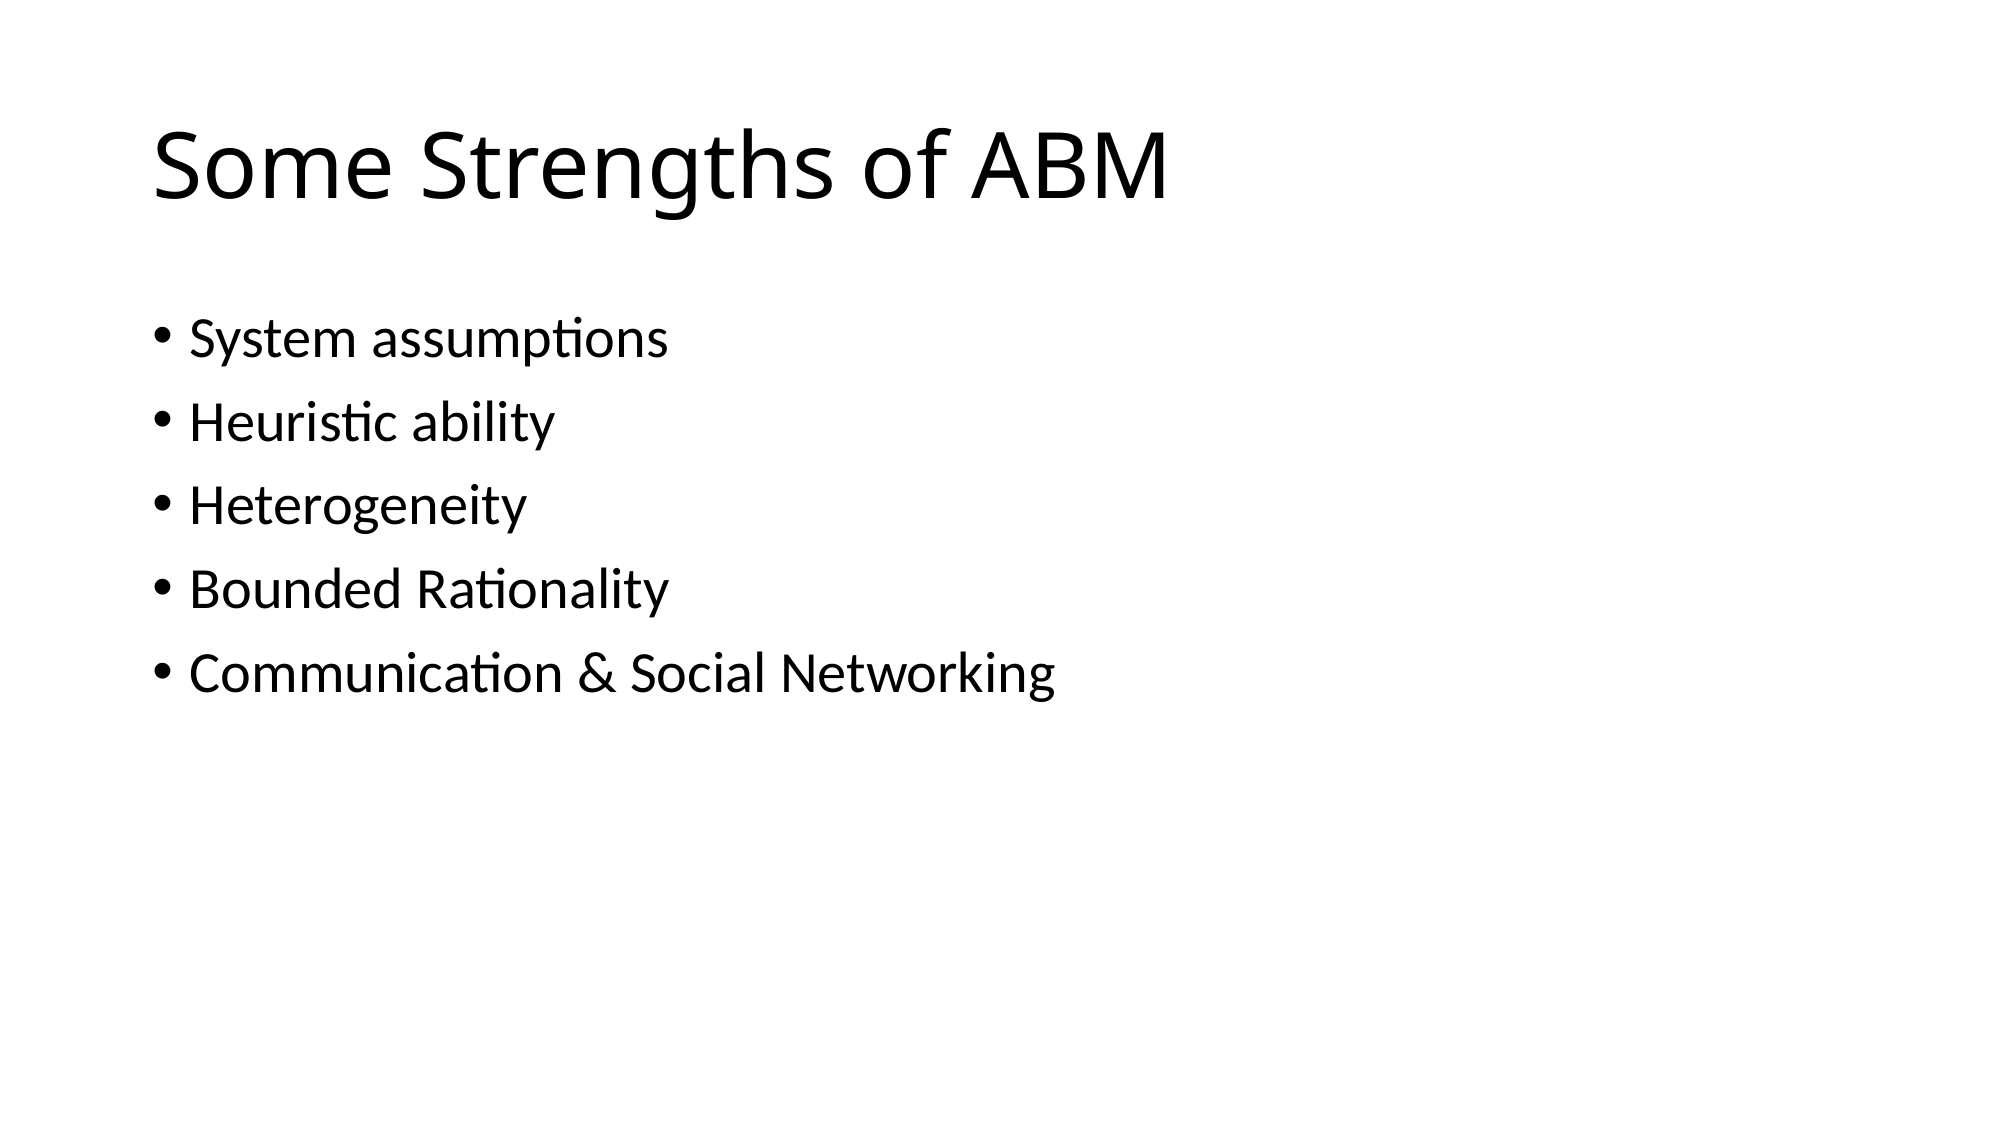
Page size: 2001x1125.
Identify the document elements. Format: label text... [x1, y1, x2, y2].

title Some Strengths of ABM [137, 59, 1863, 278]
list System assumptions Heuristic ability Heterogeneity Bounded Rationality Communication & Social Networking [137, 299, 1863, 1014]
